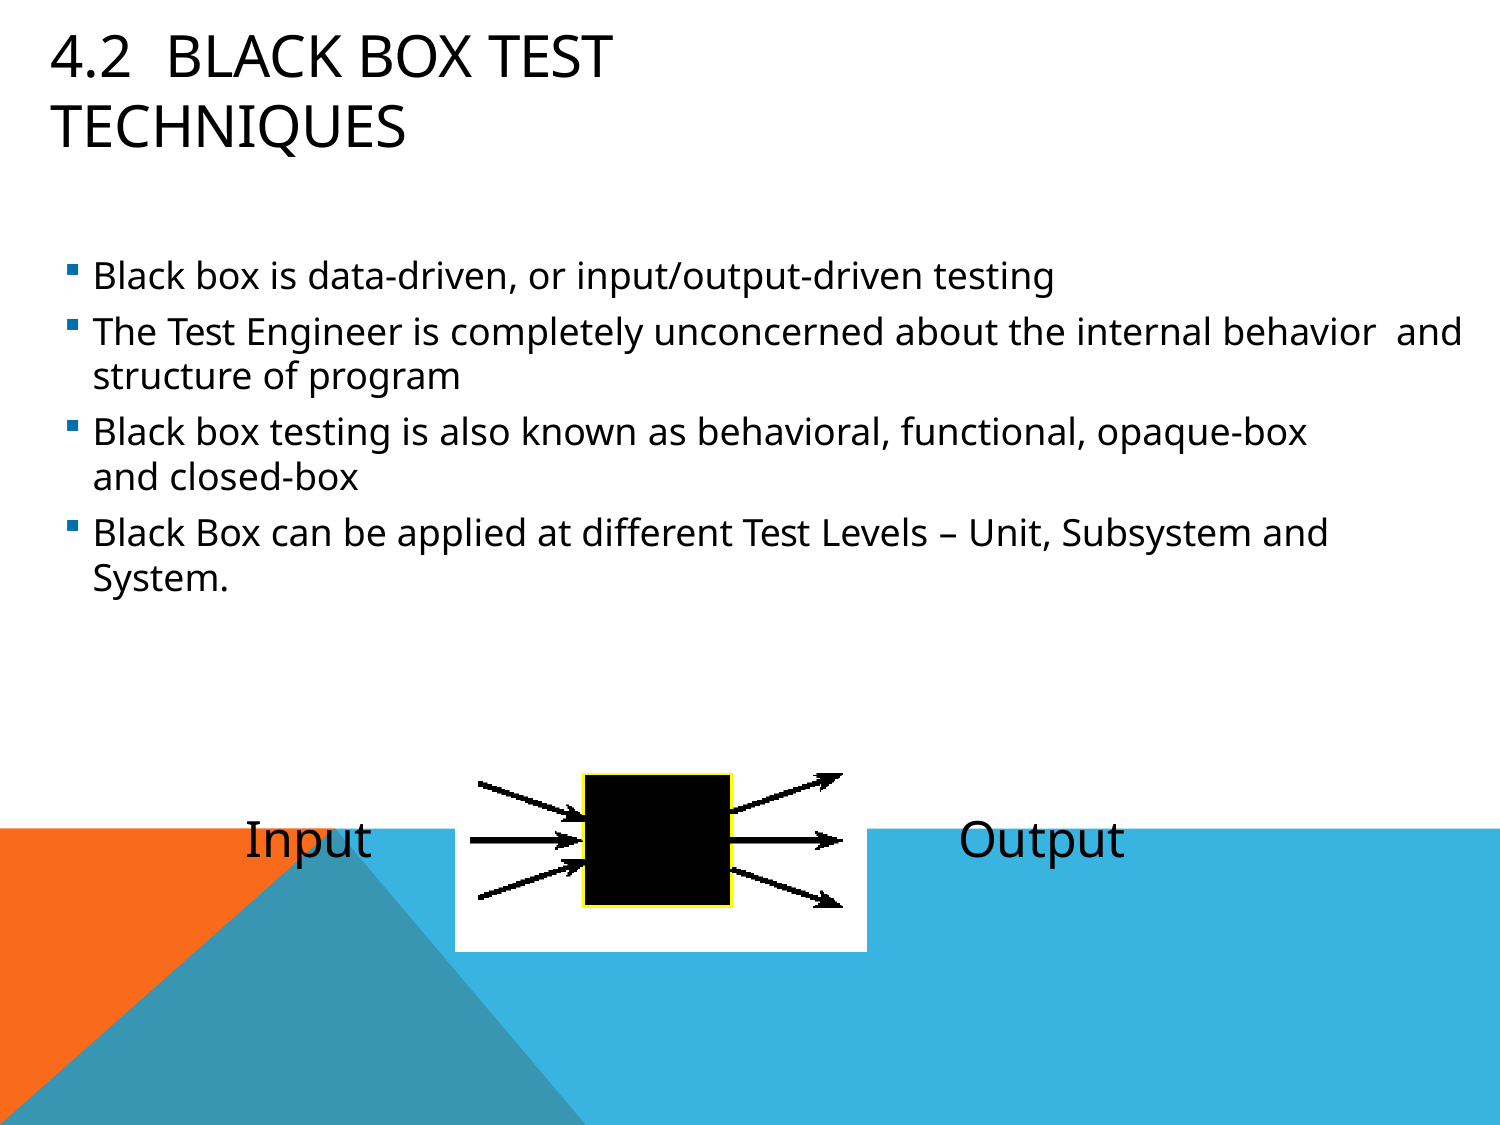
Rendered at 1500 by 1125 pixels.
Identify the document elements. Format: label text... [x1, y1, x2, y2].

text_box Output [956, 805, 1133, 868]
text_box Black box is data-driven, or input/output-driven testing The Test Engineer is completely unconcerned about the internal behavior and structure of program Black box testing is also known as behavioral, functional, opaque-box and closed-box Black Box can be applied at different Test Levels – Unit, Subsystem and System. [62, 239, 1475, 599]
picture [455, 750, 867, 953]
title 4.2 Black Box Test Techniques [48, 0, 714, 184]
text_box Input [243, 805, 383, 868]
